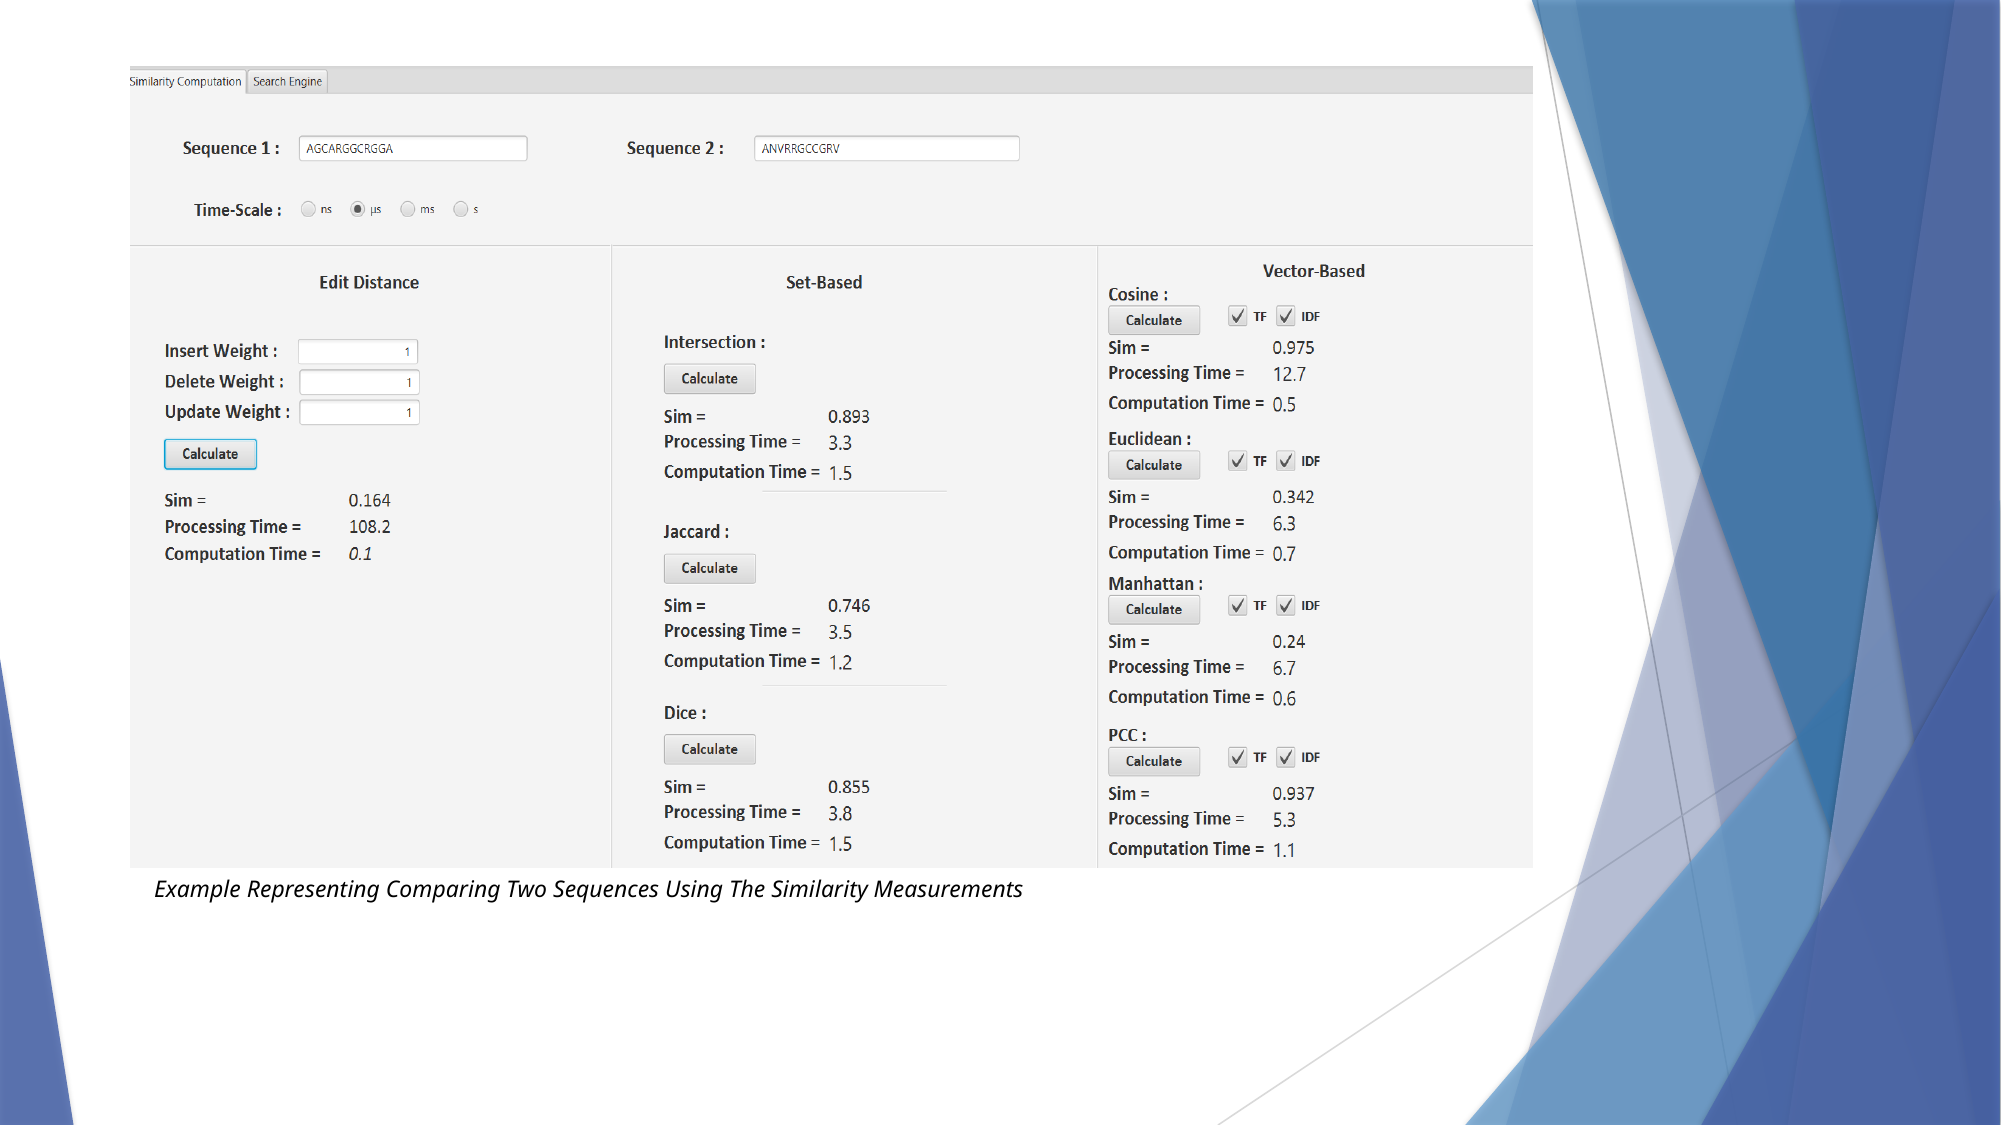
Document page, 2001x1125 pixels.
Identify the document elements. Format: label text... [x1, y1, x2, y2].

text_box Example Representing Comparing Two Sequences Using The Similarity Measurements [139, 876, 1040, 910]
picture [129, 65, 1534, 868]
